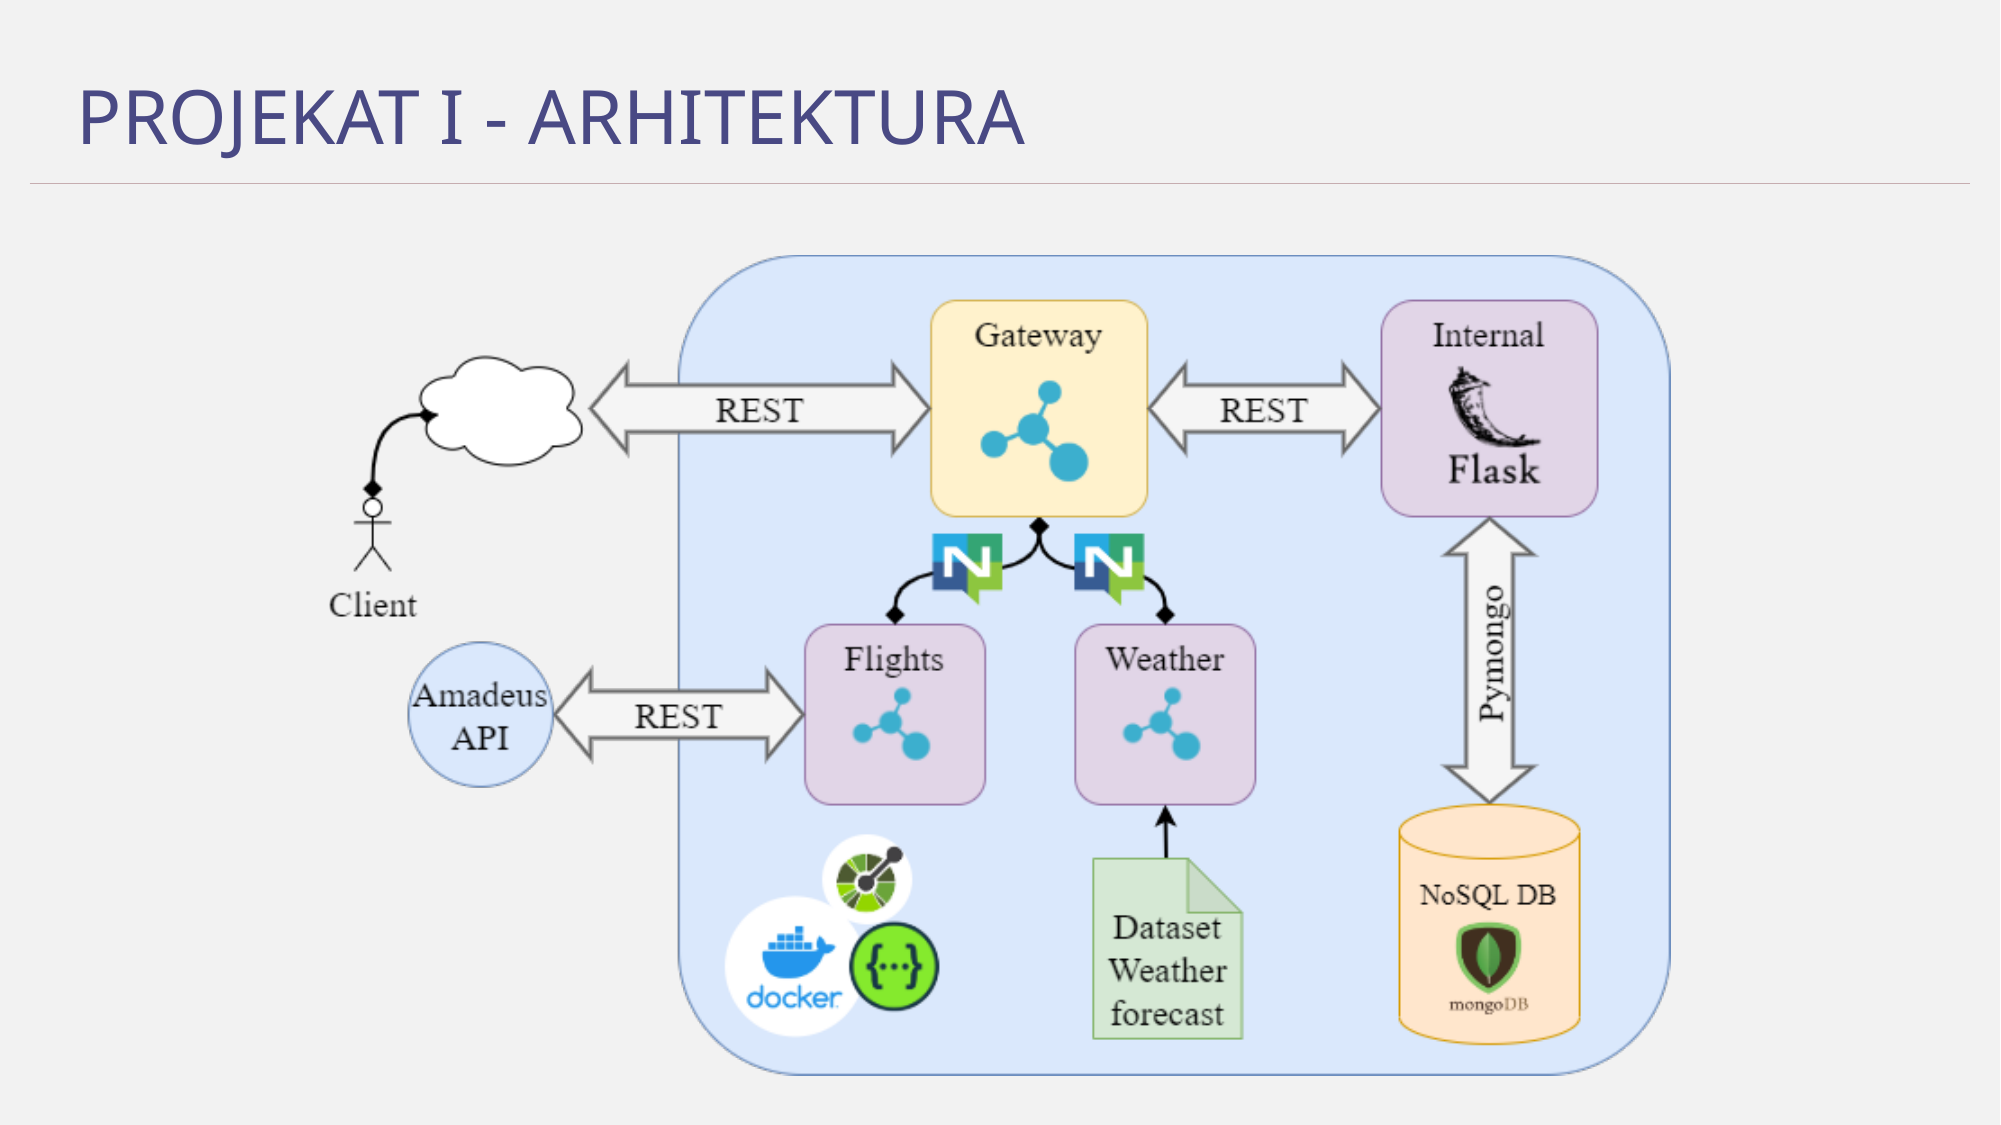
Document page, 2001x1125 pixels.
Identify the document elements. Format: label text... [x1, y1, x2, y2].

title Projekat I - Arhitektura [61, 184, 1896, 195]
picture [329, 255, 1671, 1076]
title Projekat I - Arhitektura [61, 46, 1896, 183]
